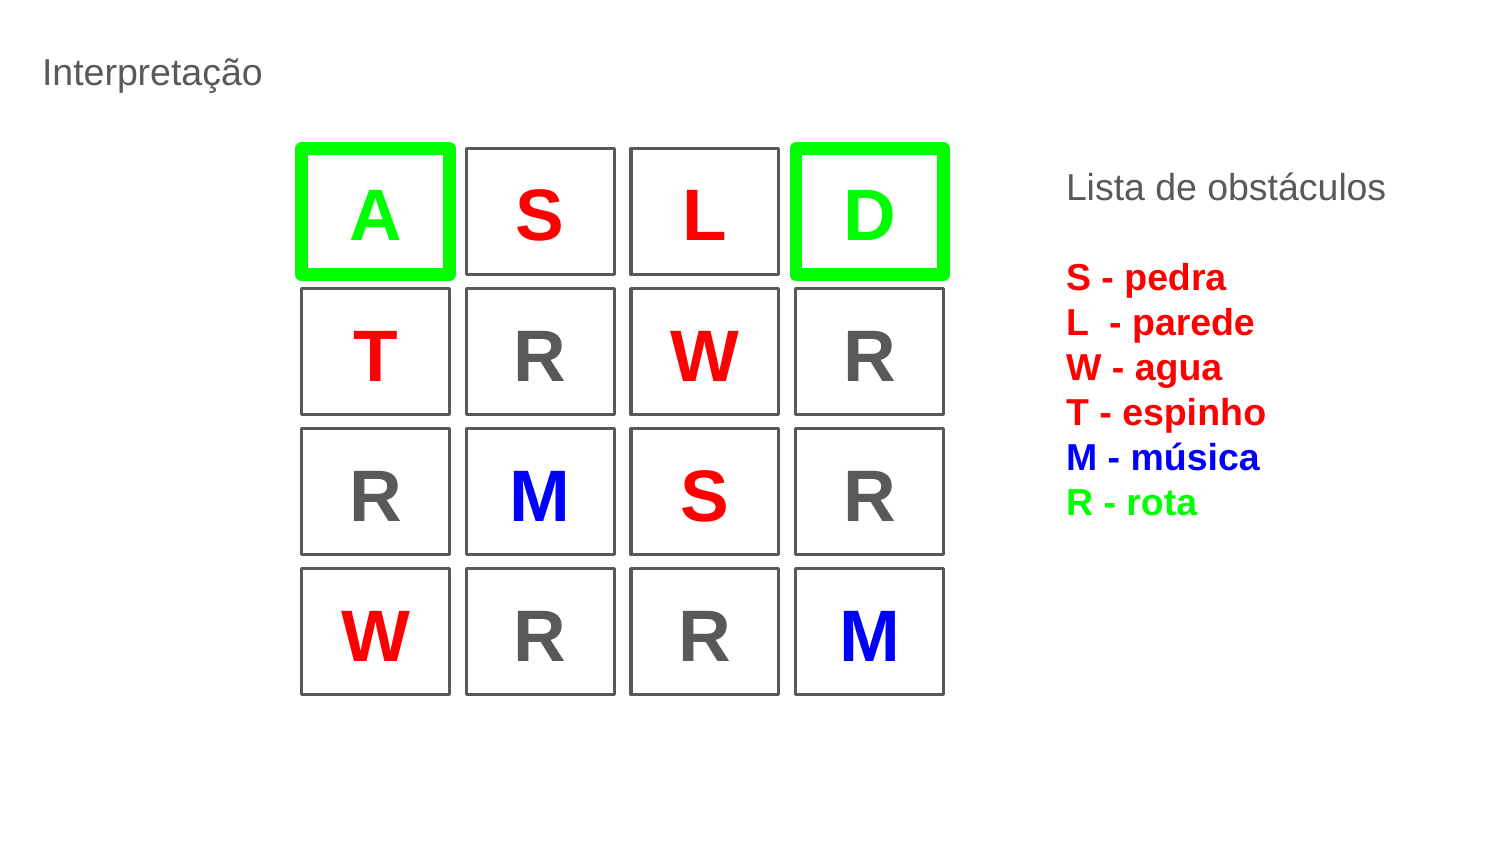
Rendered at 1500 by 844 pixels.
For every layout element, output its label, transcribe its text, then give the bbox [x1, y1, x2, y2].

text_box R [631, 568, 779, 695]
text_box M [466, 428, 615, 555]
text_box S [466, 148, 615, 275]
text_box W [631, 288, 779, 415]
text_box R [466, 288, 615, 415]
text_box M [795, 568, 944, 695]
text_box T [301, 288, 450, 415]
text_box A [301, 148, 450, 275]
text_box L [631, 148, 779, 275]
text_box S [631, 428, 779, 555]
text_box R [466, 568, 615, 695]
text_box R [795, 428, 944, 555]
text_box R [301, 428, 450, 555]
text_box W [301, 568, 450, 695]
text_box R [795, 288, 944, 415]
text_box Interpretação [27, 33, 639, 102]
text_box Lista de obstáculos S - pedra L - parede W - agua T - espinho M - música R - rota [1051, 147, 1473, 526]
text_box D [795, 148, 944, 275]
